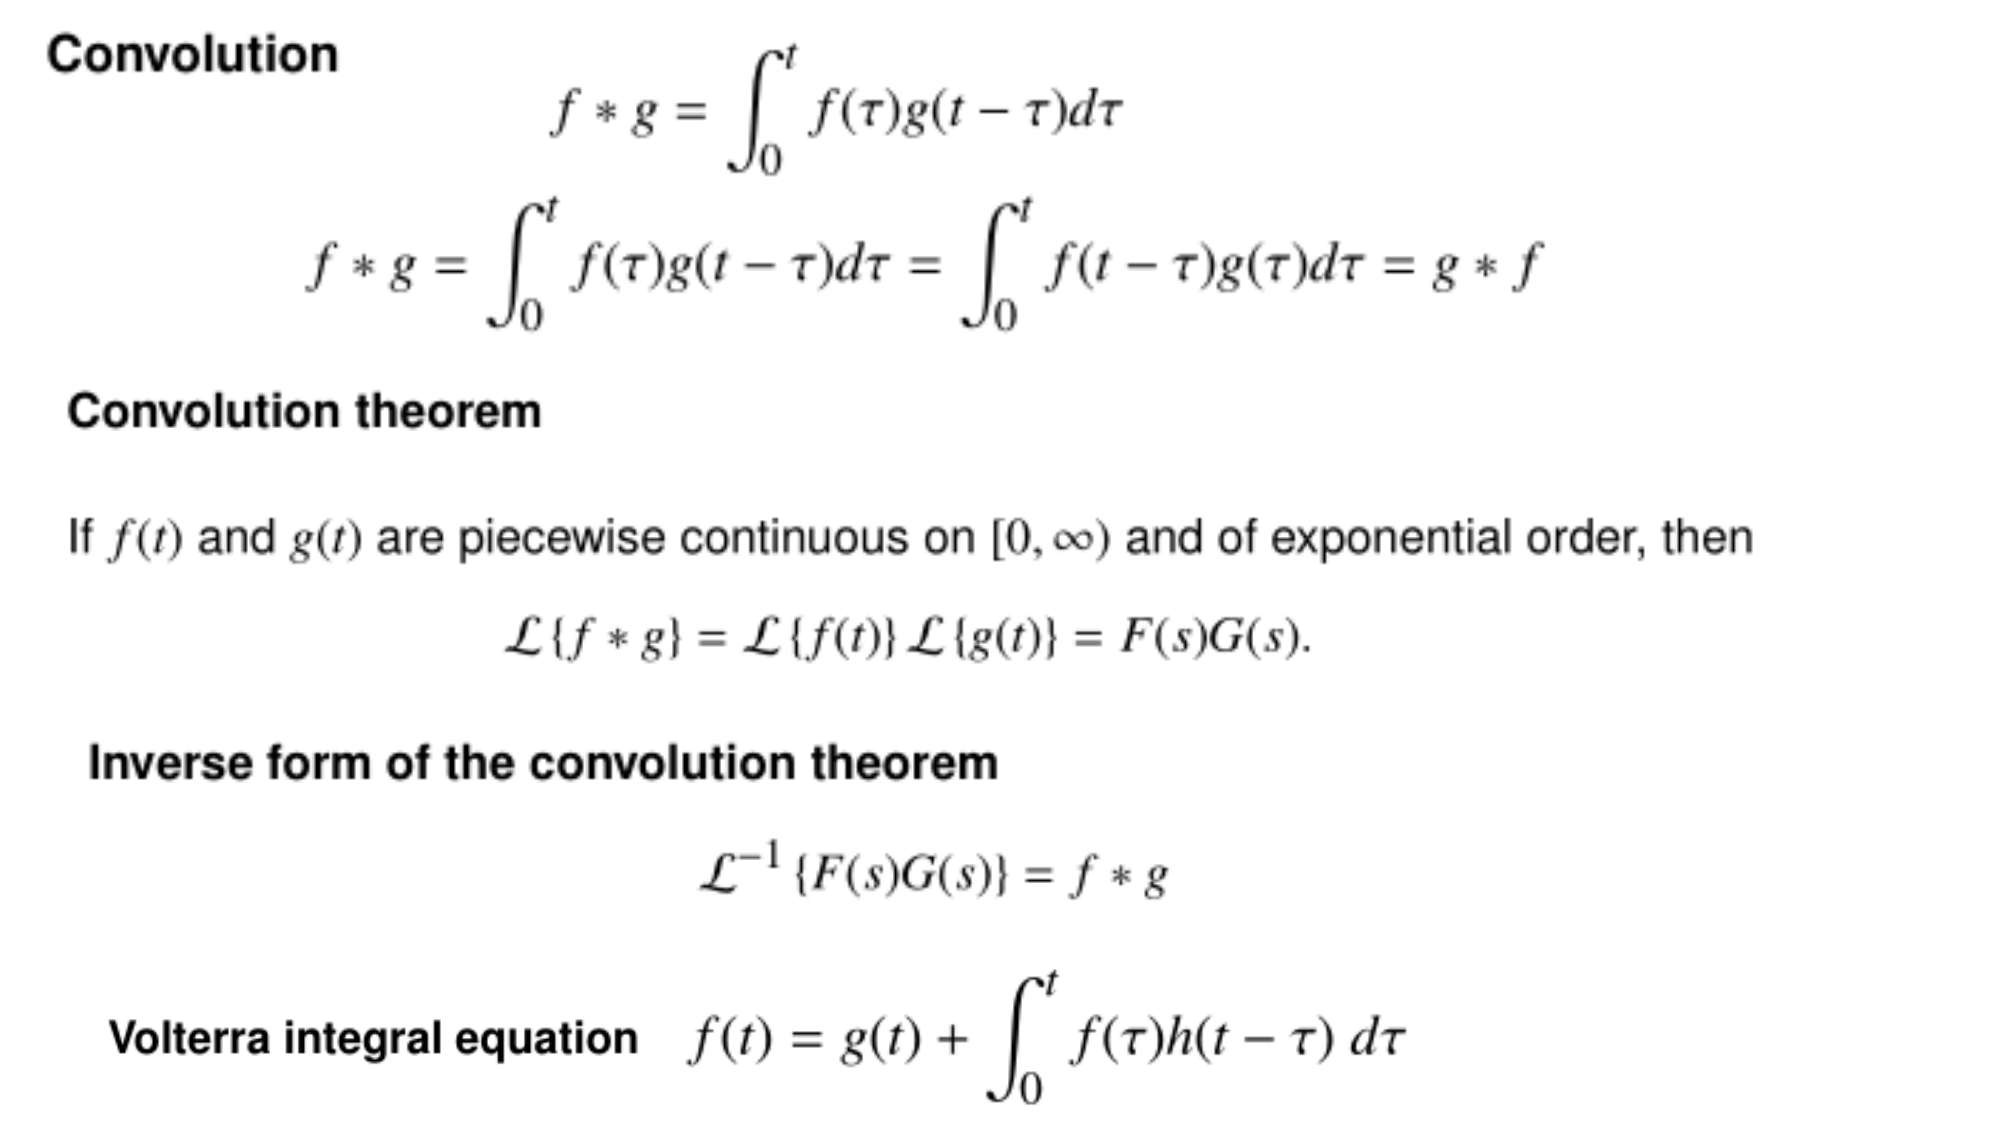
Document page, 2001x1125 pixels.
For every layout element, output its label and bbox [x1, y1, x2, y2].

picture [35, 374, 1767, 946]
picture [81, 953, 1496, 1125]
picture [0, 0, 407, 104]
picture [281, 20, 1593, 357]
